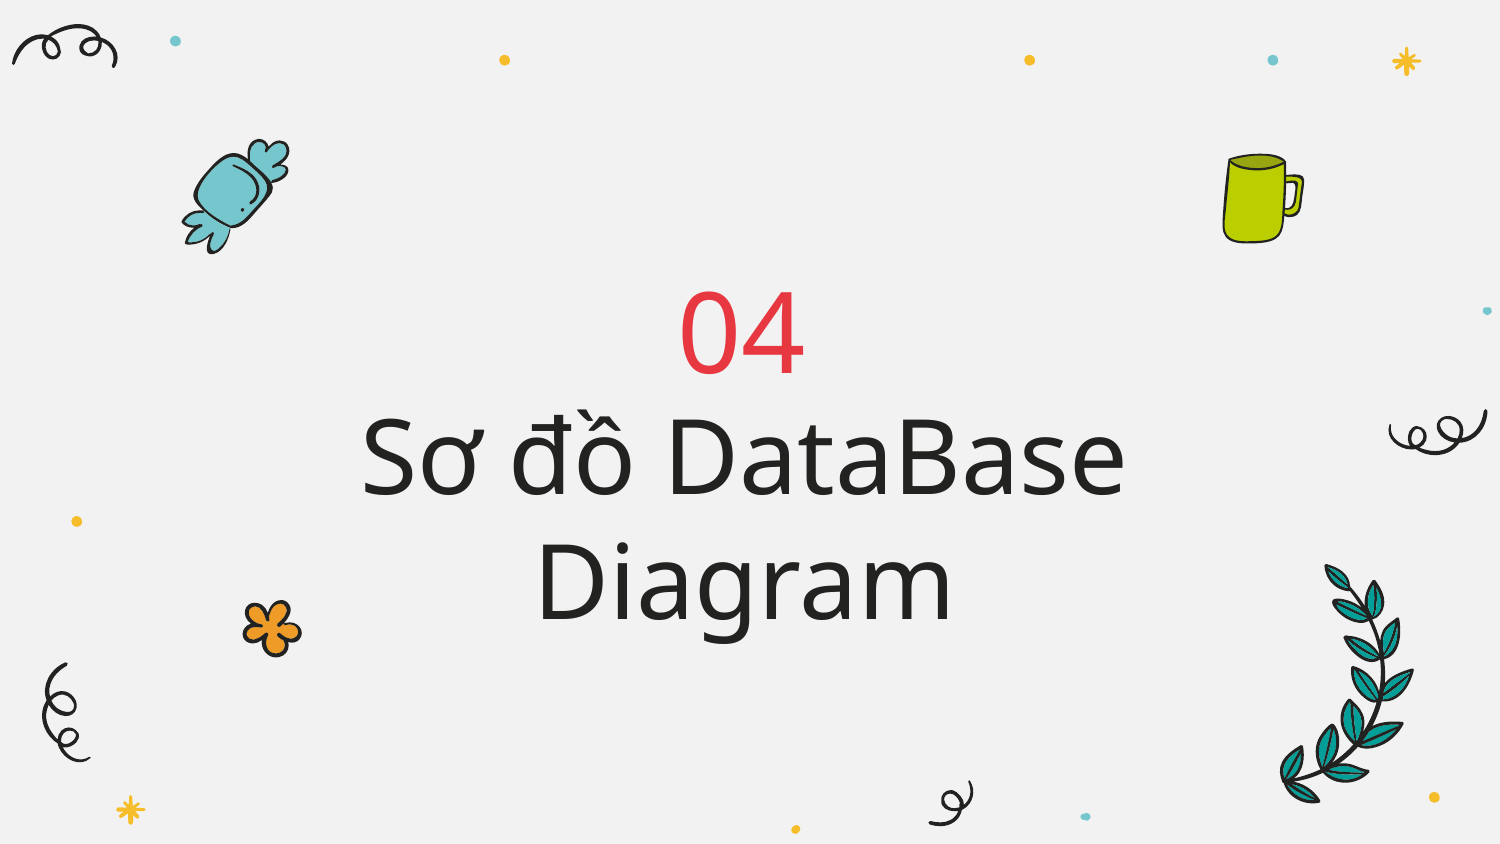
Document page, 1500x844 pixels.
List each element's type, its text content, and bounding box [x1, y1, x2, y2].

title 04 [660, 229, 824, 412]
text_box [181, 138, 293, 255]
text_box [241, 599, 304, 658]
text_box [1247, 576, 1417, 797]
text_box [1212, 150, 1309, 243]
title Sơ đồ DataBase Diagram [260, 498, 1229, 656]
